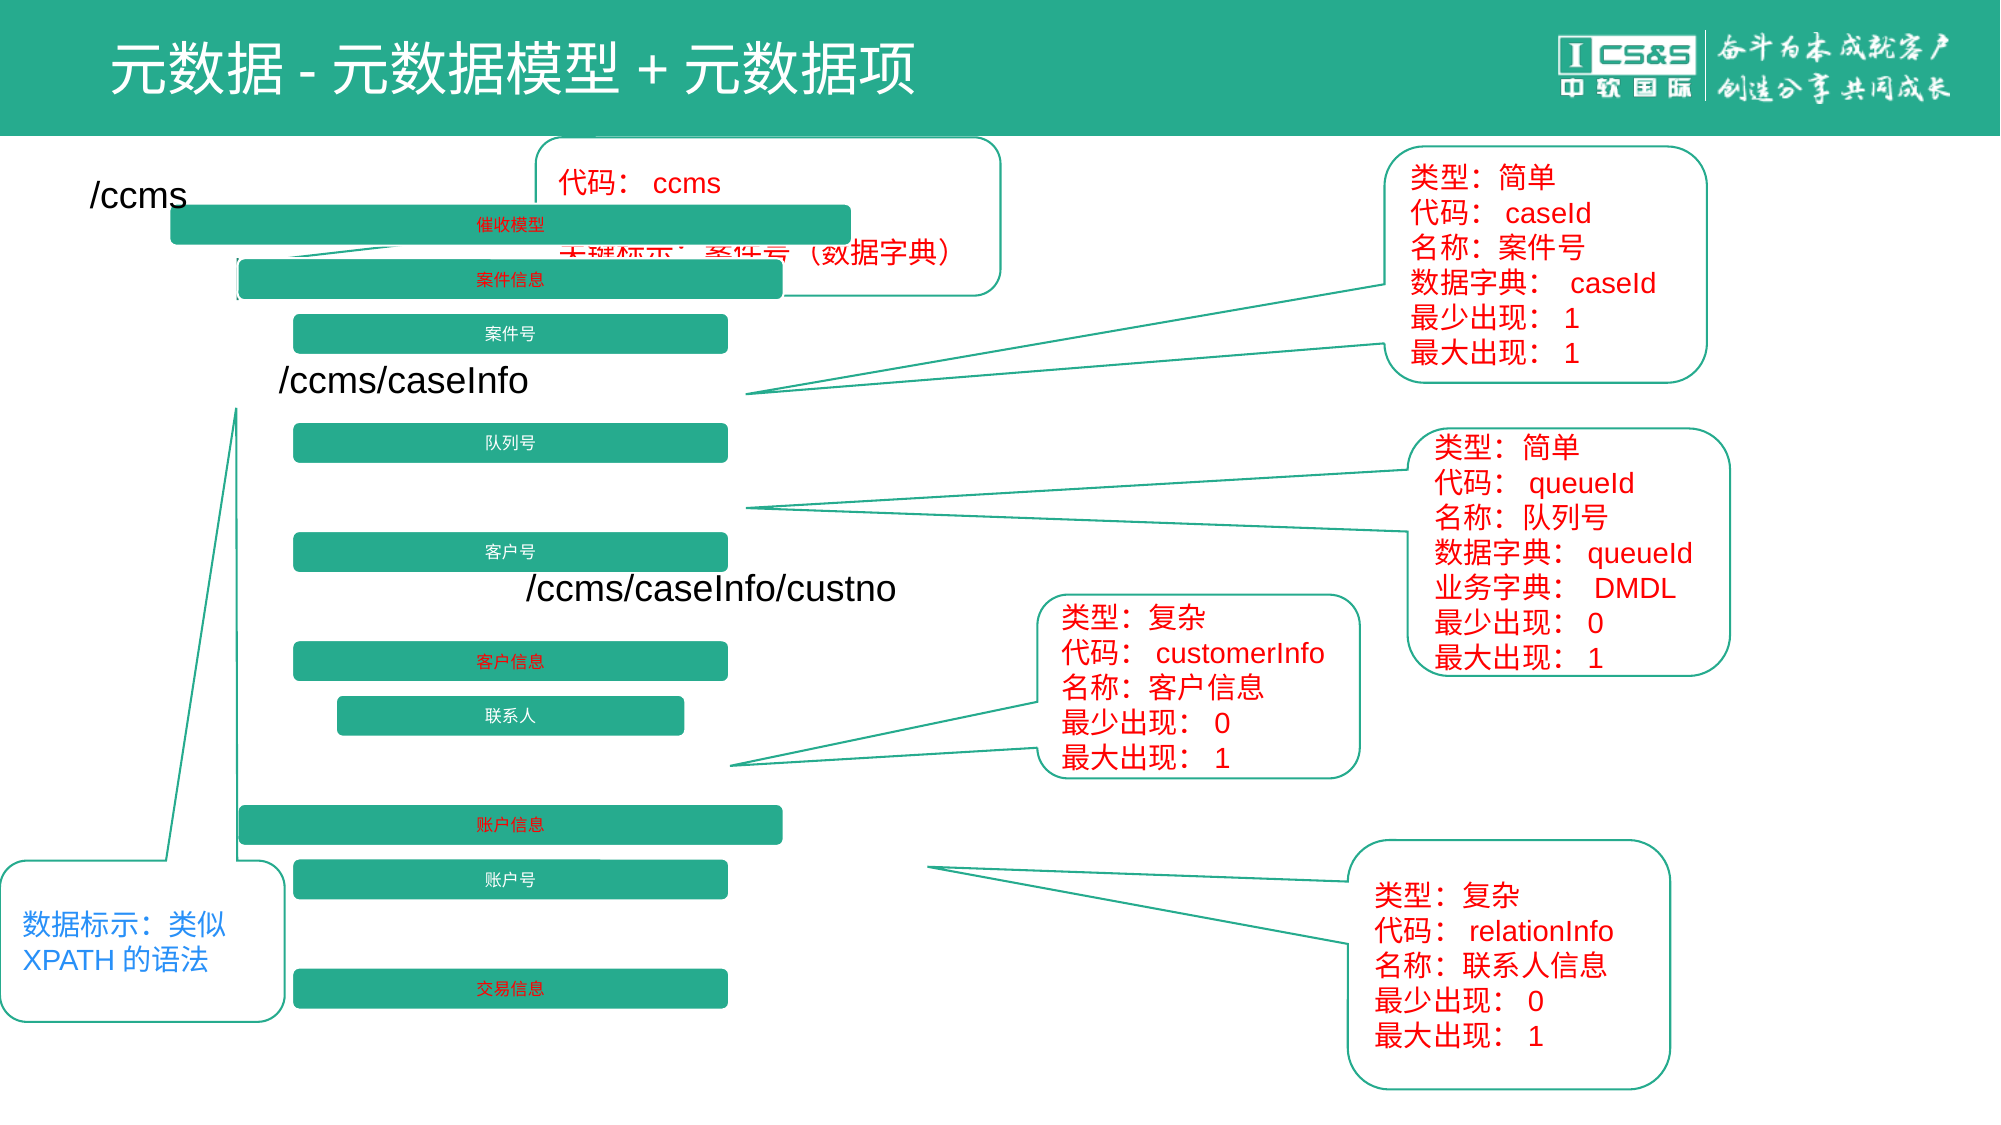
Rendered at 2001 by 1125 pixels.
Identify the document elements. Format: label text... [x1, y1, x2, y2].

text_box 类型：复杂 代码：relationInfo 名称：联系人信息 最少出现：0 最大出现：1 [938, 838, 1672, 1091]
text_box /ccms [74, 164, 227, 224]
text_box 代码：ccms 名称：催收模型 关键标示：案件号（数据字典） [534, 136, 1002, 297]
text_box 类型：简单 代码：queueId 名称：队列号 数据字典：queueId 业务字典： DMDL 最少出现：0 最大出现：1 [938, 427, 1732, 677]
picture [1557, 32, 1950, 104]
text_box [83, 203, 938, 1119]
title 元数据-元数据模型+元数据项 [94, 14, 1530, 121]
text_box 类型：复杂 代码：customerInfo 名称：客户信息 最少出现：0 最大出现：1 [938, 593, 1361, 780]
text_box 数据标示：类似XPATH的语法 [0, 859, 83, 1023]
text_box 类型：简单 代码：caseId 名称：案件号 数据字典： caseId 最少出现：1 最大出现：1 [938, 145, 1708, 384]
